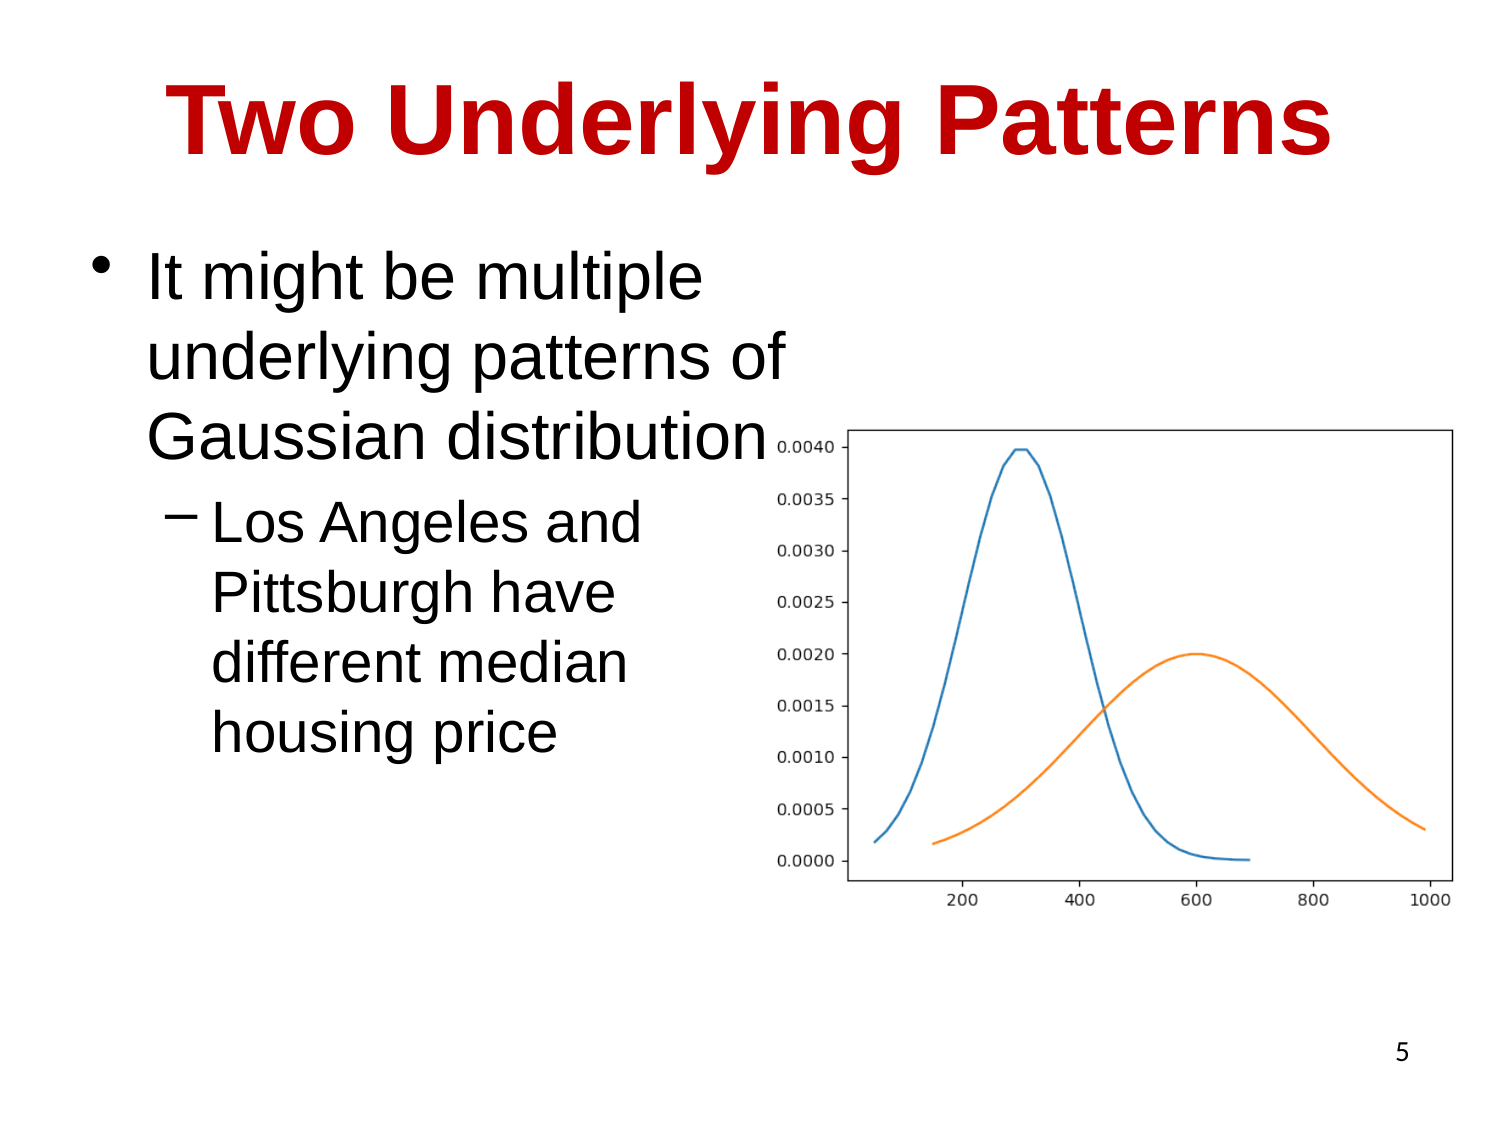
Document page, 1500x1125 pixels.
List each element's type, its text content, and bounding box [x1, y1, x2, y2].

title Two Underlying Patterns [0, 17, 1500, 211]
list It might be multiple underlying patterns of Gaussian distribution Los Angeles and Pittsburgh have different median housing price [74, 224, 809, 1006]
slide_number 5 [1074, 1024, 1426, 1103]
picture [749, 359, 1500, 945]
